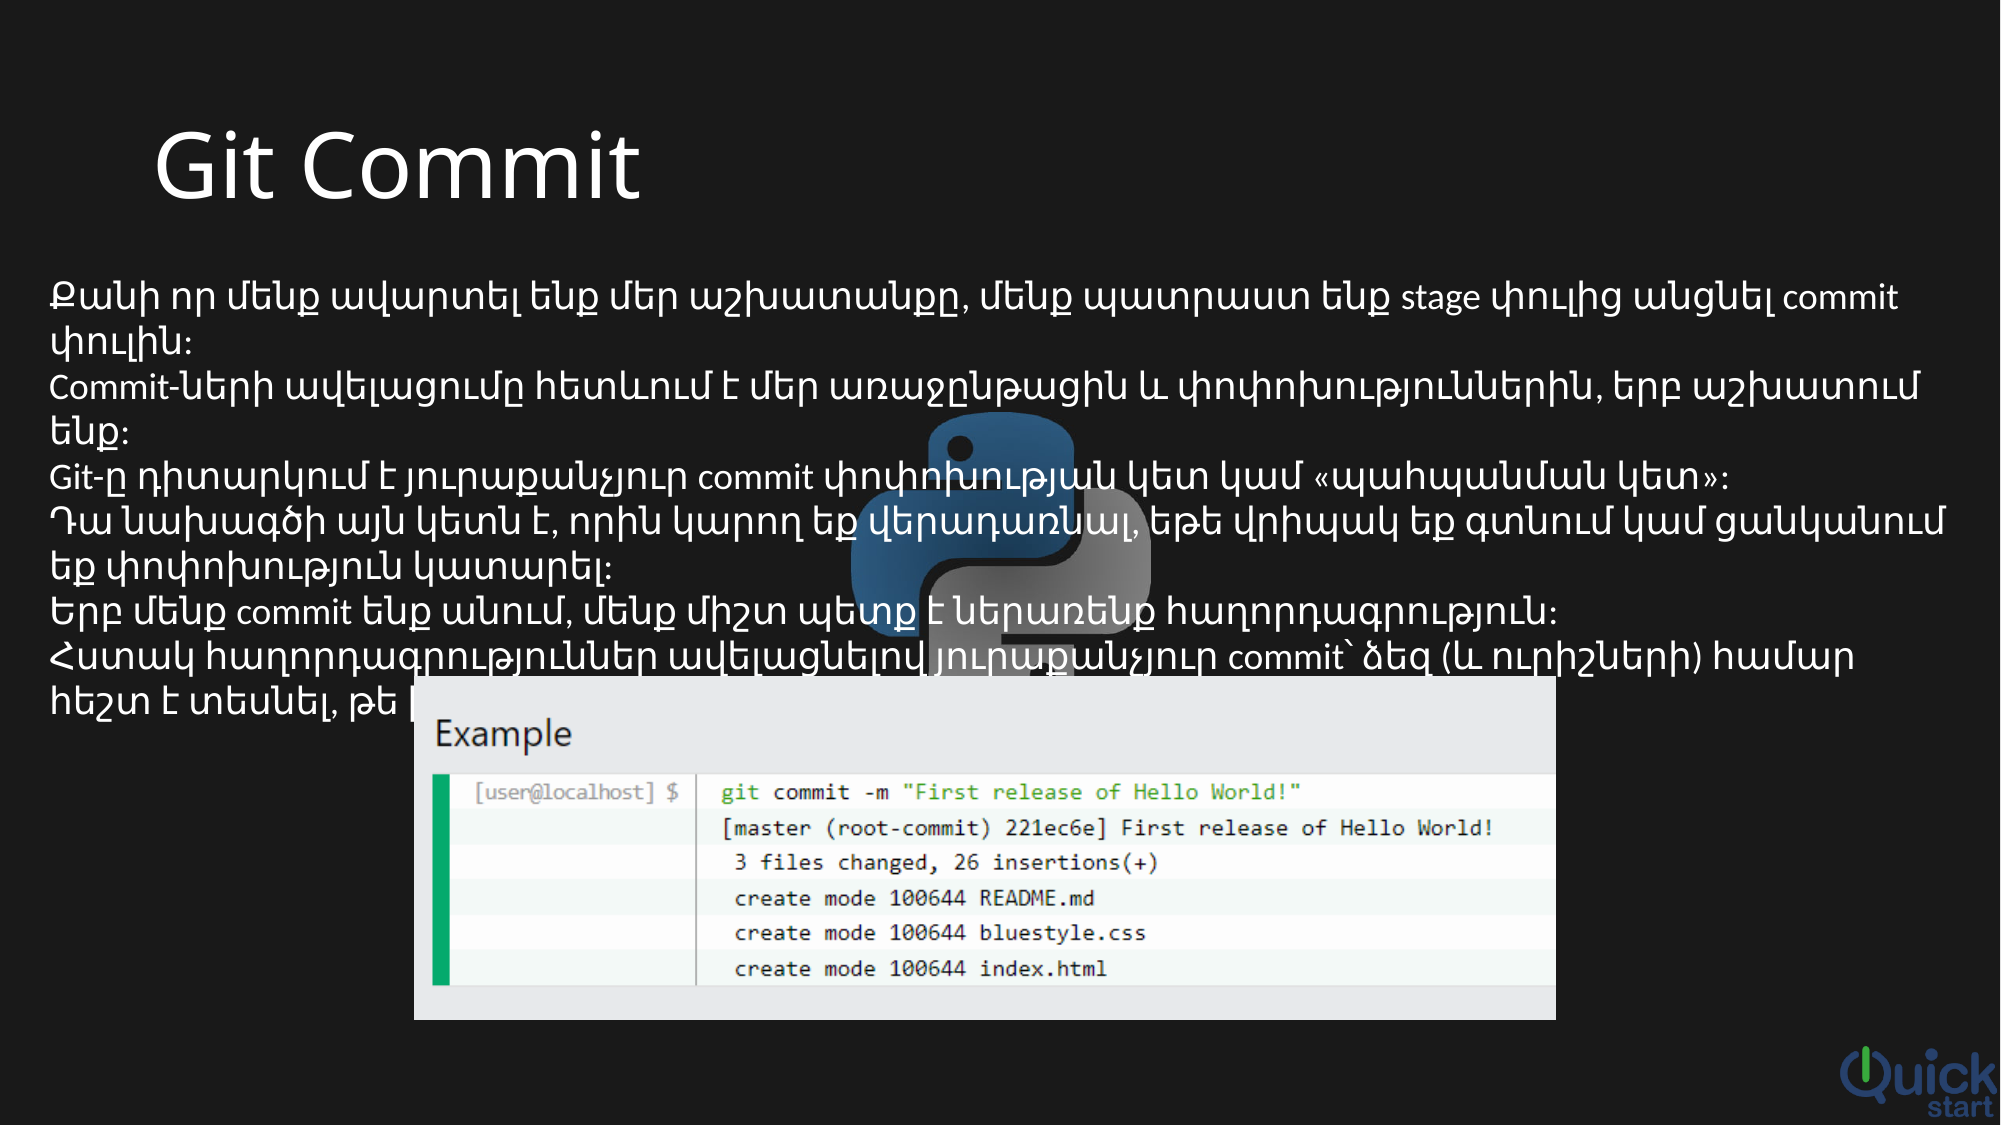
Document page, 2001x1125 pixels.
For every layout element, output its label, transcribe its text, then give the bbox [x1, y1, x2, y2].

picture [0, 0, 2001, 1125]
text_box Քանի որ մենք ավարտել ենք մեր աշխատանքը, մենք պատրաստ ենք stage փուլից անցնել commit փուլին: Commit-ների ավելացումը հետևում է մեր առաջընթացին և փոփոխություններին, երբ աշխատում ենք: Git-ը դիտարկում է յուրաքանչյուր commit փոփոխության կետ կամ «պահպանման կետ»: Դա նախագծի այն կետն է, որին կարող եք վերադառնալ, եթե վրիպակ եք գտնում կամ ցանկանում եք փոփոխություն կատարել: Երբ մենք commit ենք անում, մենք միշտ պետք է ներառենք հաղորդագրություն: Հստակ հաղորդագրություններ ավելացնելով յուրաքանչյուր commit՝ ձեզ (և ուրիշների) համար հեշտ է տեսնել, թե ինչ է փոխվել և երբ: [34, 264, 1966, 730]
title Git Commit [137, 59, 1863, 264]
